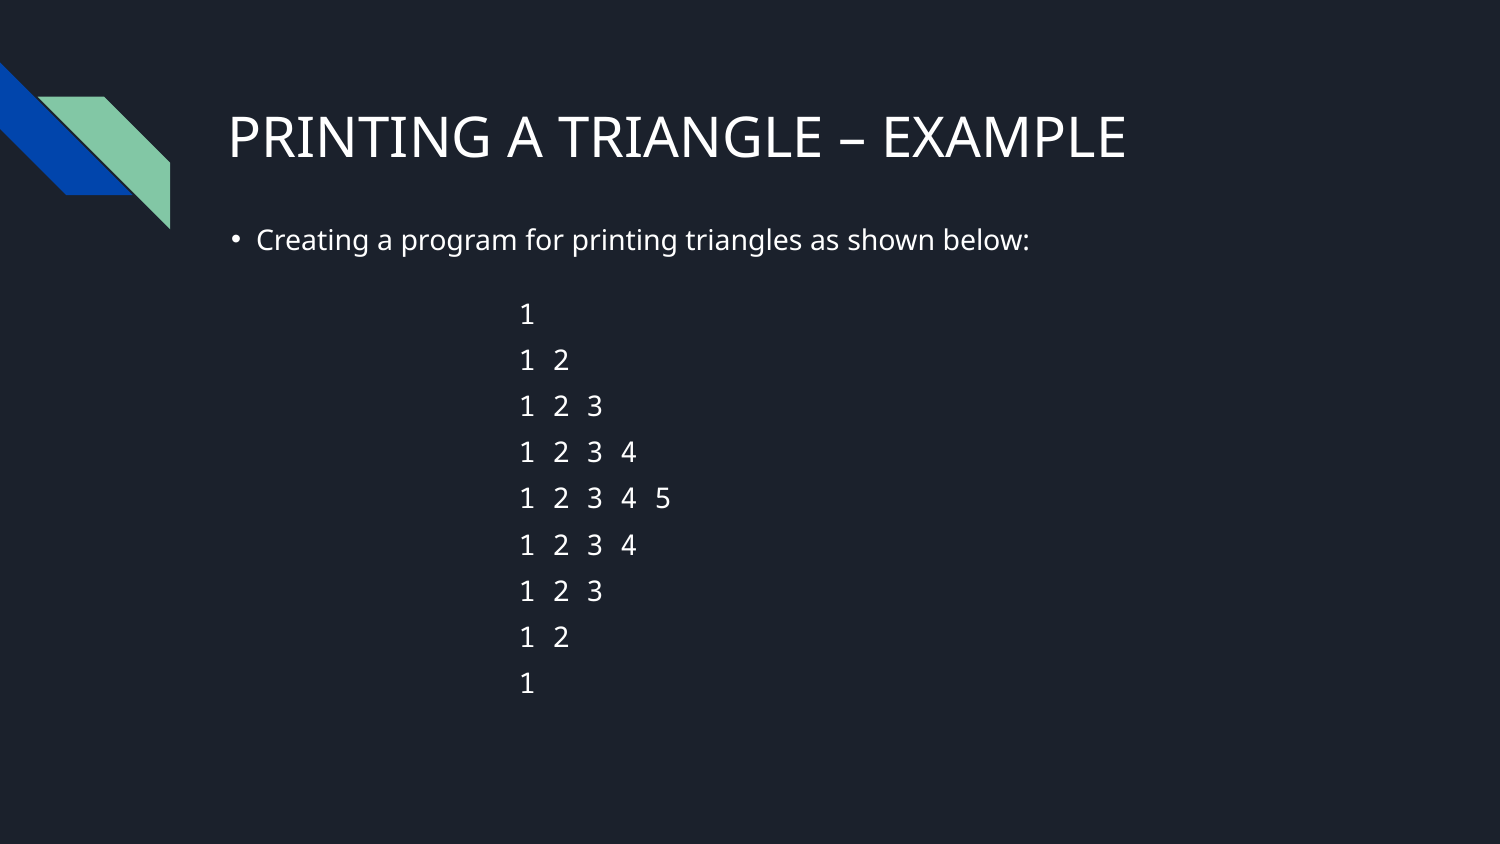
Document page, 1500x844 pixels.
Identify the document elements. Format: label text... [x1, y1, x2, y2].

title PRINTING A TRIANGLE – EXAMPLE [212, 64, 1368, 214]
list Creating a program for printing triangles as shown below: 1 1 2 1 2 3 1 2 3 4 1 2 3 4 5 1 2 3 4 1 2 3 1 2 1 [212, 214, 1368, 798]
